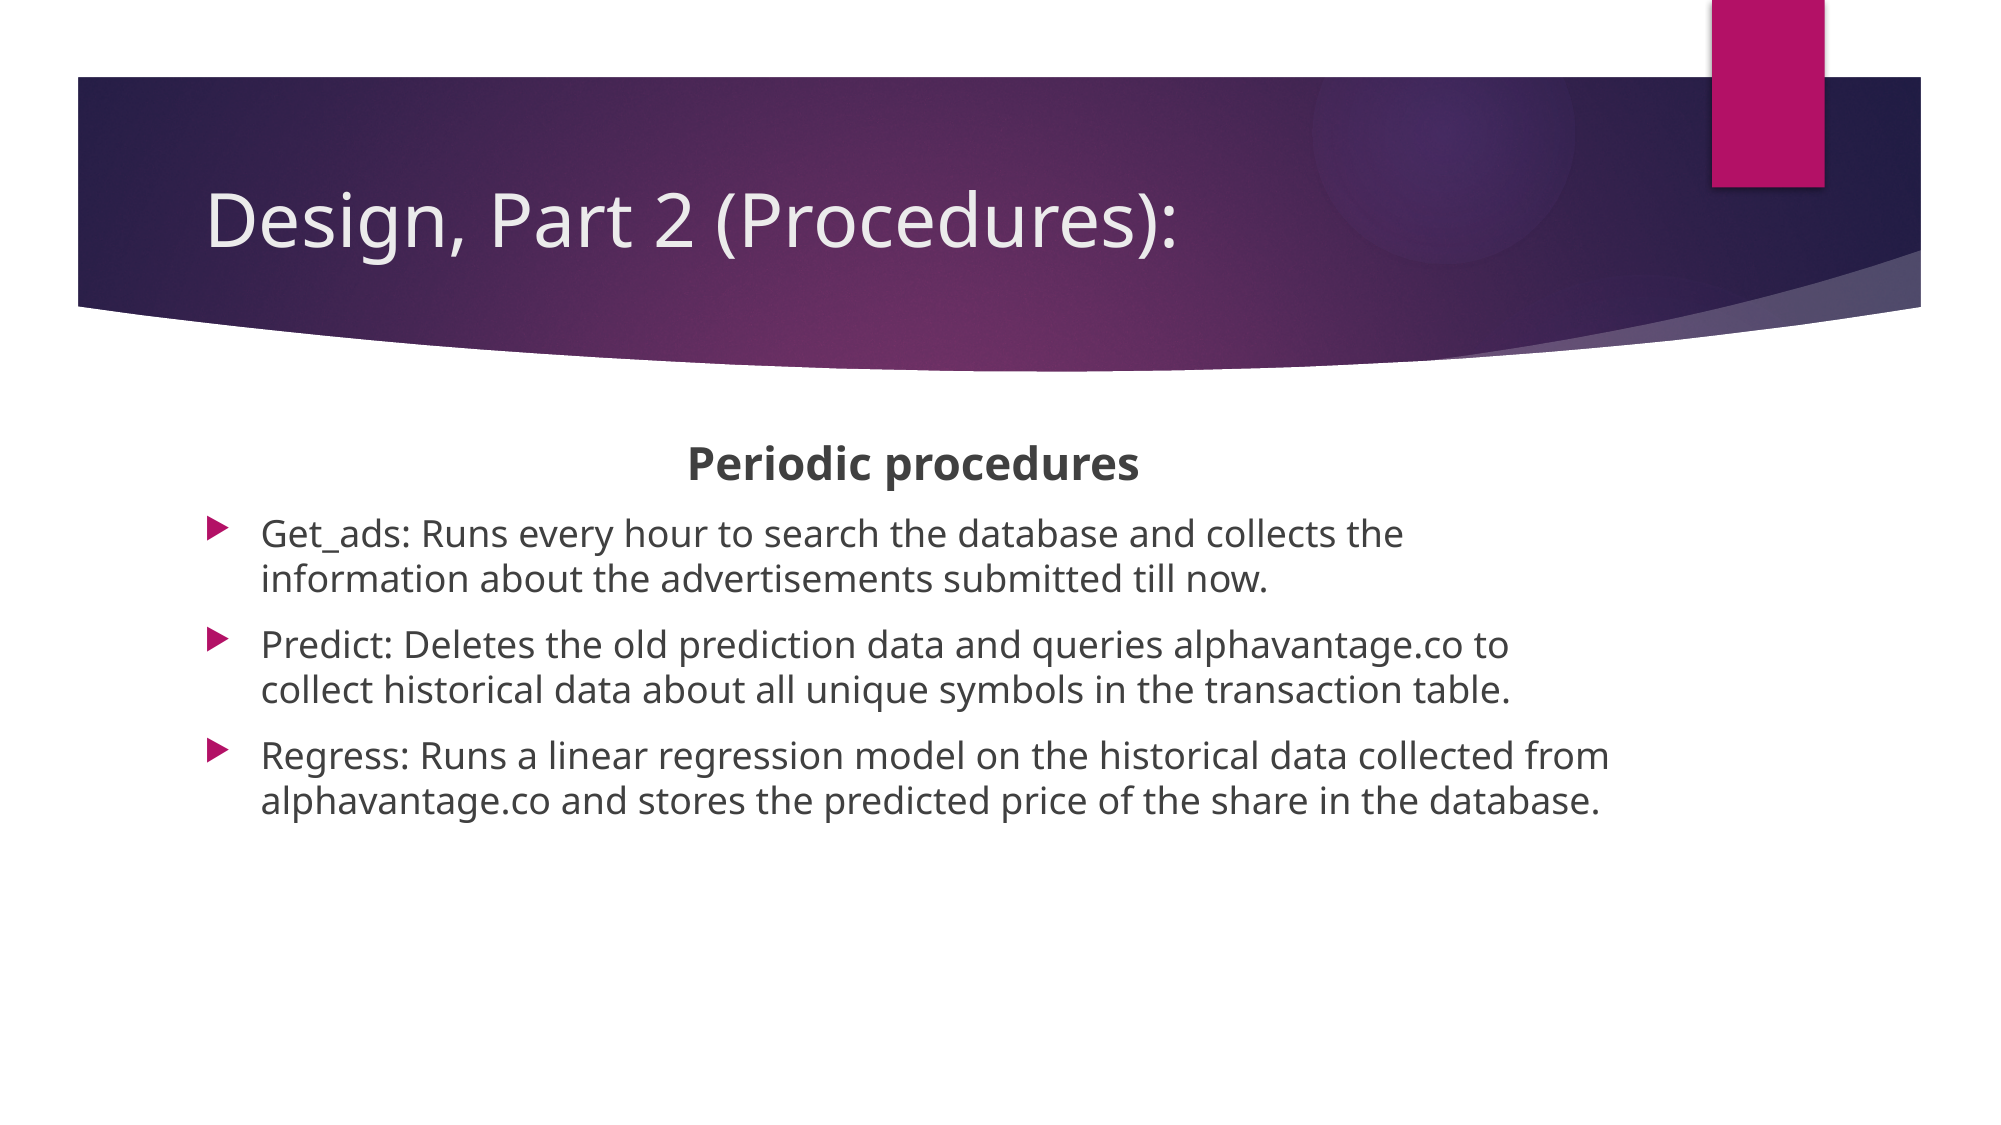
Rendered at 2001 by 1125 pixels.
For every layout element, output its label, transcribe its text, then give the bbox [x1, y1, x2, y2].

list Periodic procedures Get_ads: Runs every hour to search the database and collects the information about the advertisements submitted till now. Predict: Deletes the old prediction data and queries alphavantage.co to collect historical data about all unique symbols in the transaction table. Regress: Runs a linear regression model on the historical data collected from alphavantage.co and stores the predicted price of the share in the database. [189, 427, 1638, 988]
title Design, Part 2 (Procedures): [189, 159, 1627, 276]
